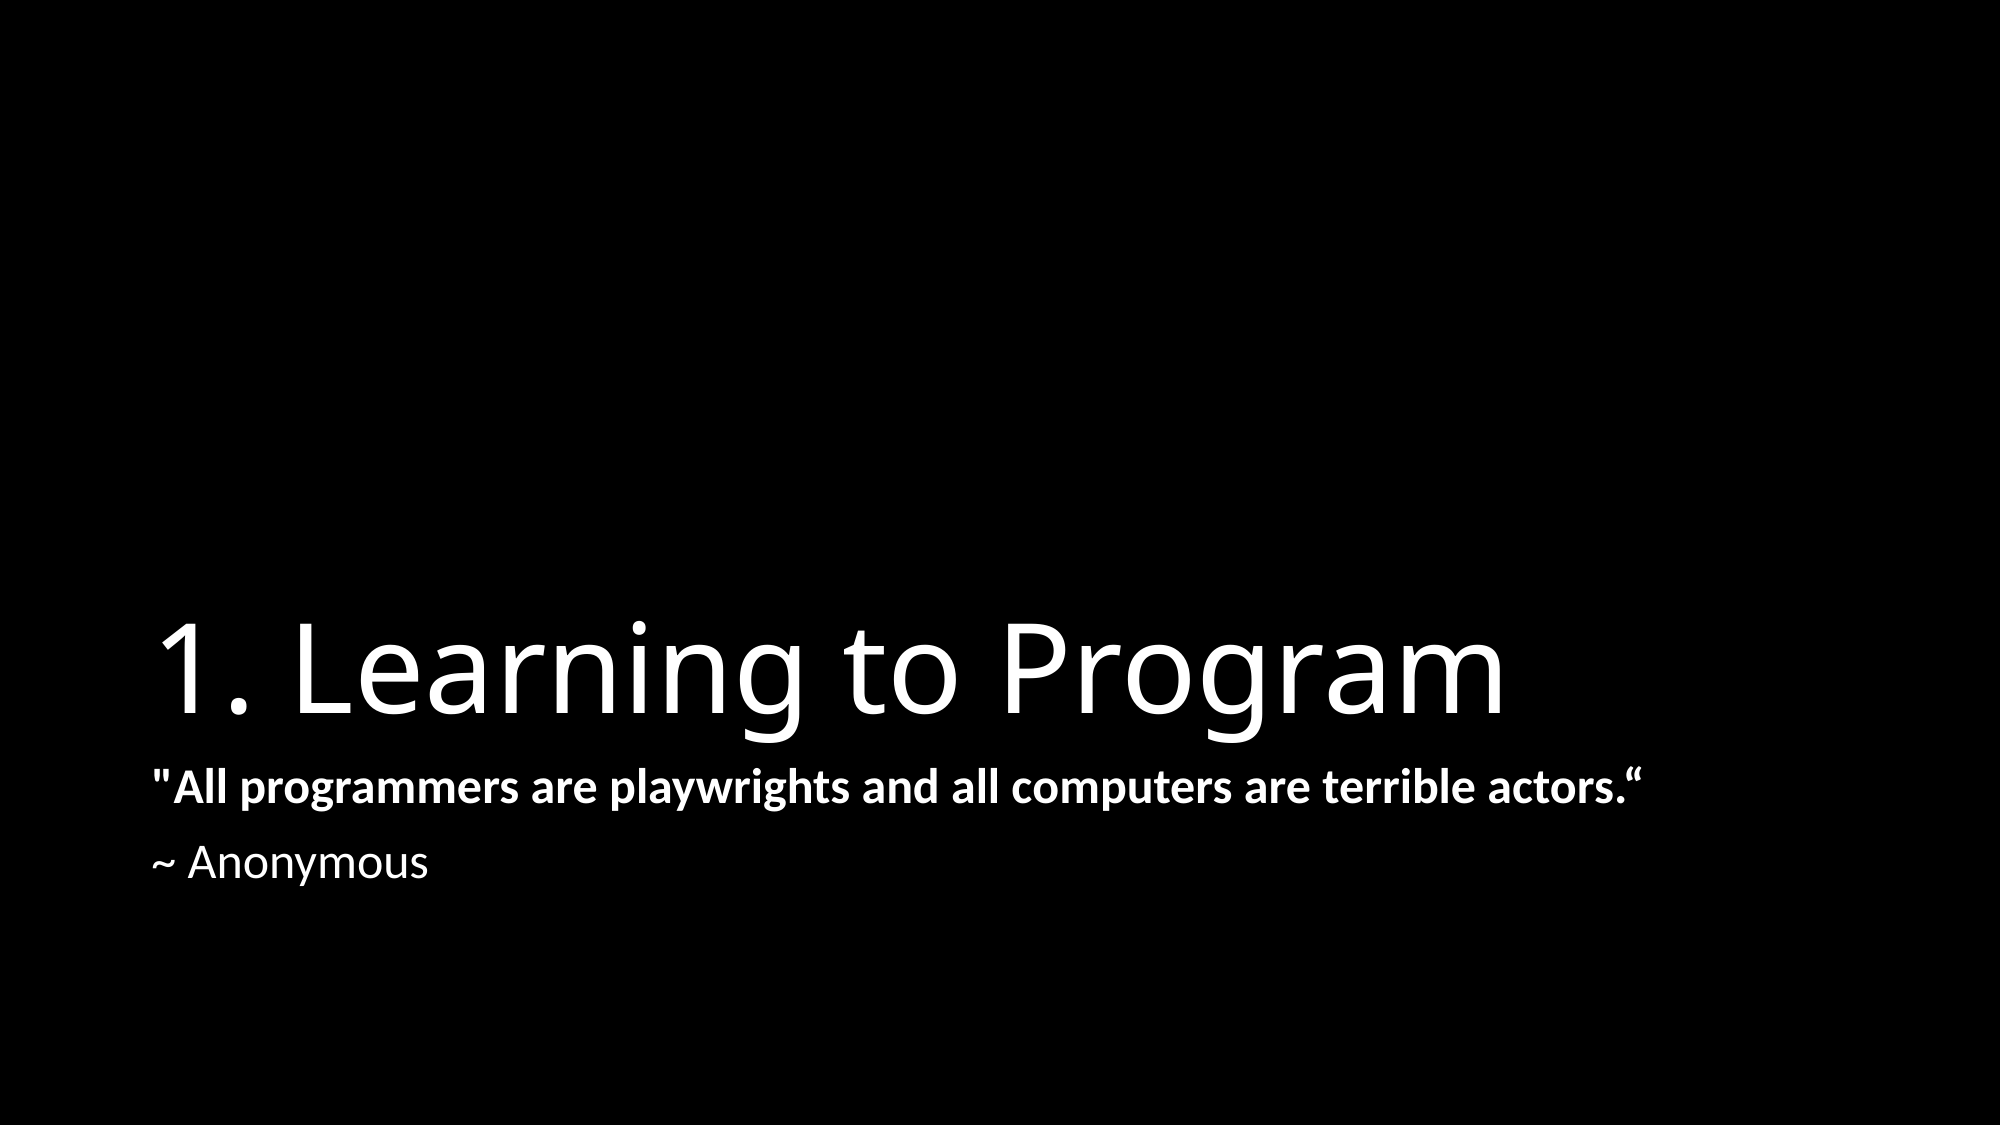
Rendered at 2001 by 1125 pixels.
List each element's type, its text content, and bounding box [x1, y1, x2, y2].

title 1. Learning to Program [136, 280, 1862, 749]
list "All programmers are playwrights and all computers are terrible actors.“ ~ Anonymous [136, 752, 1862, 999]
